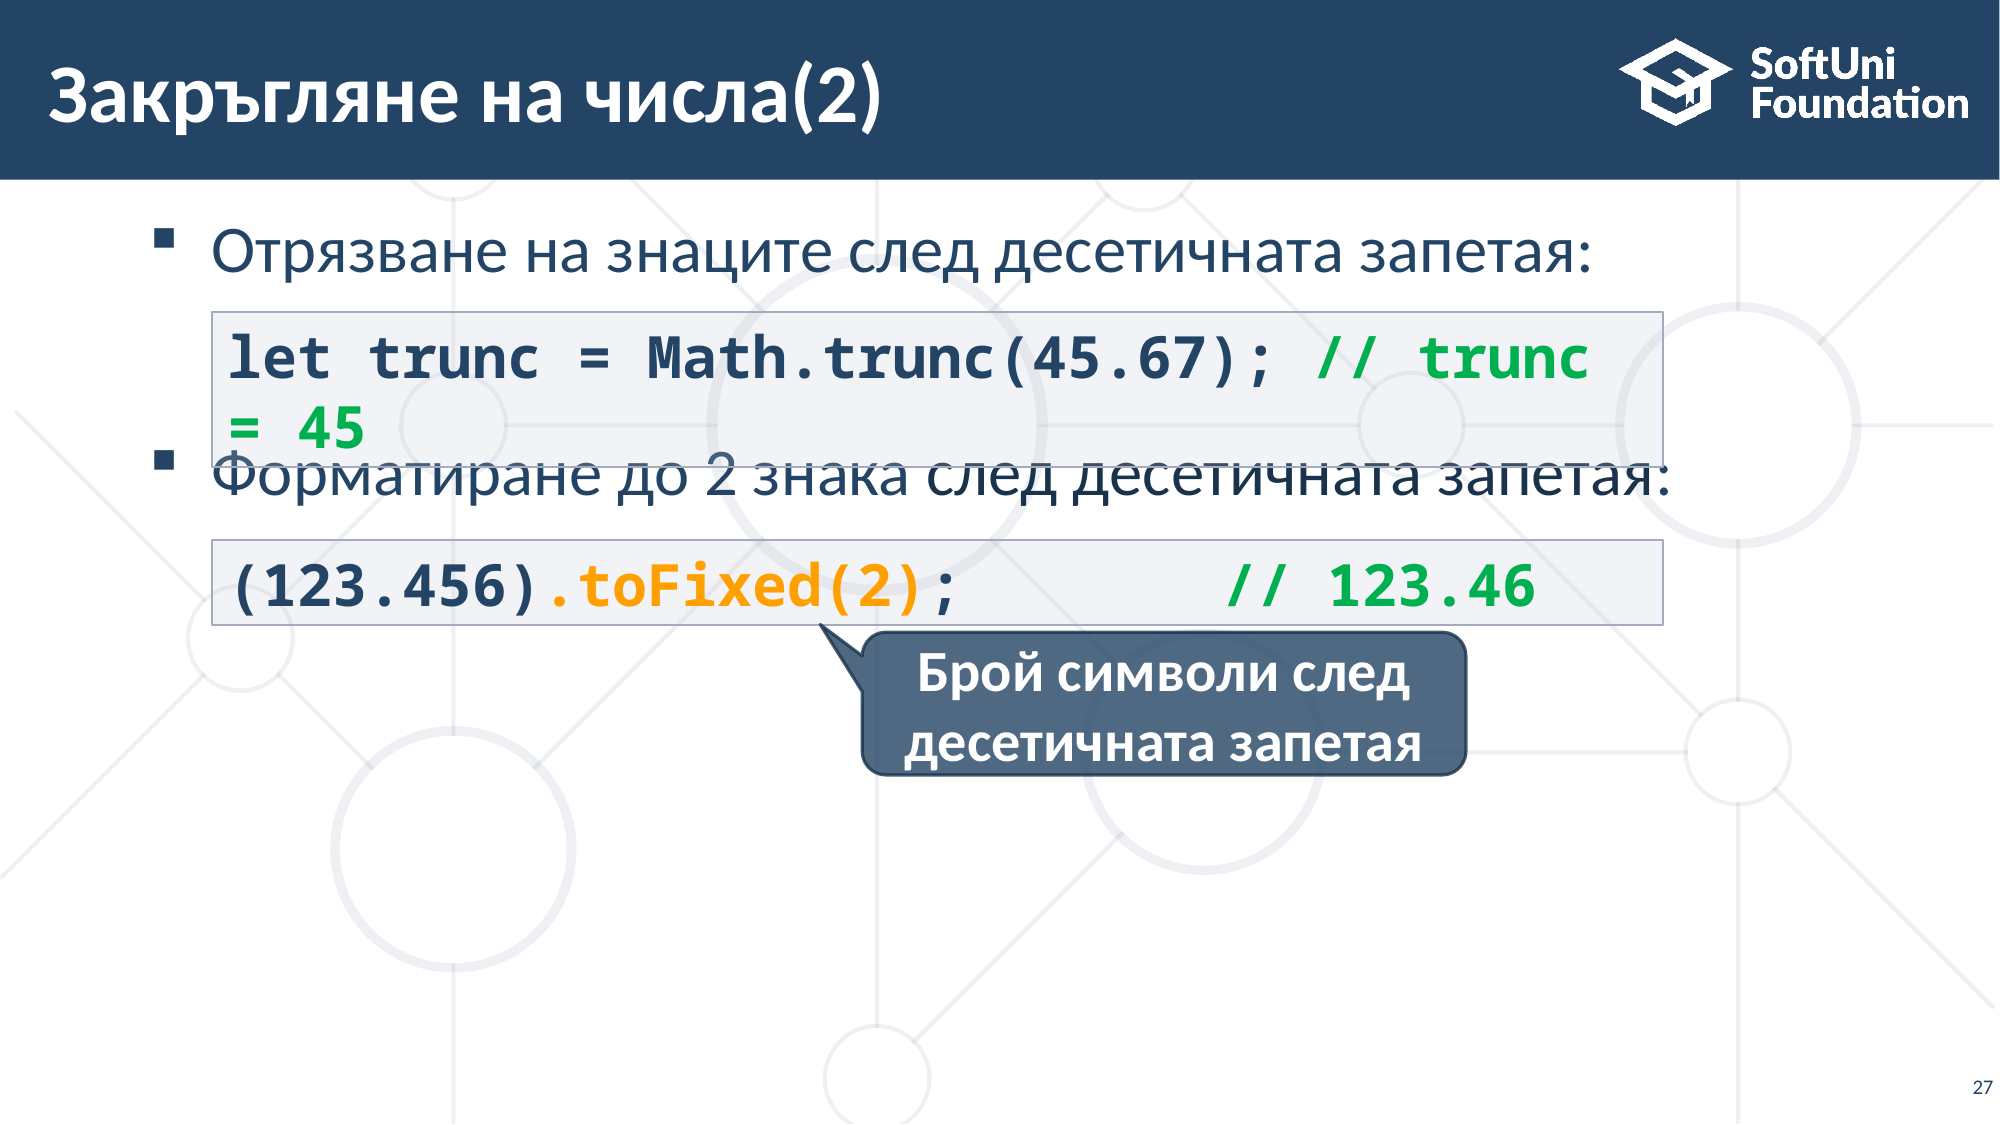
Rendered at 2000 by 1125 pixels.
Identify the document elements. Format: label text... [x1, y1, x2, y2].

text_box let trunc = Math.trunc(45.67); // trunc = 45 [212, 312, 1664, 468]
text_box Брой символи след десетичната запетая [818, 622, 1469, 778]
picture [1618, 38, 1968, 126]
title Закръгляне на числа(2) [31, 16, 1591, 162]
text_box (123.456).toFixed(2); // 123.46 [212, 540, 1664, 626]
list Отрязване на знаците след десетичната запетая: Форматиране до 2 знака след десетичната запетая: [31, 196, 1970, 1050]
slide_number 27 [1929, 1070, 2000, 1103]
